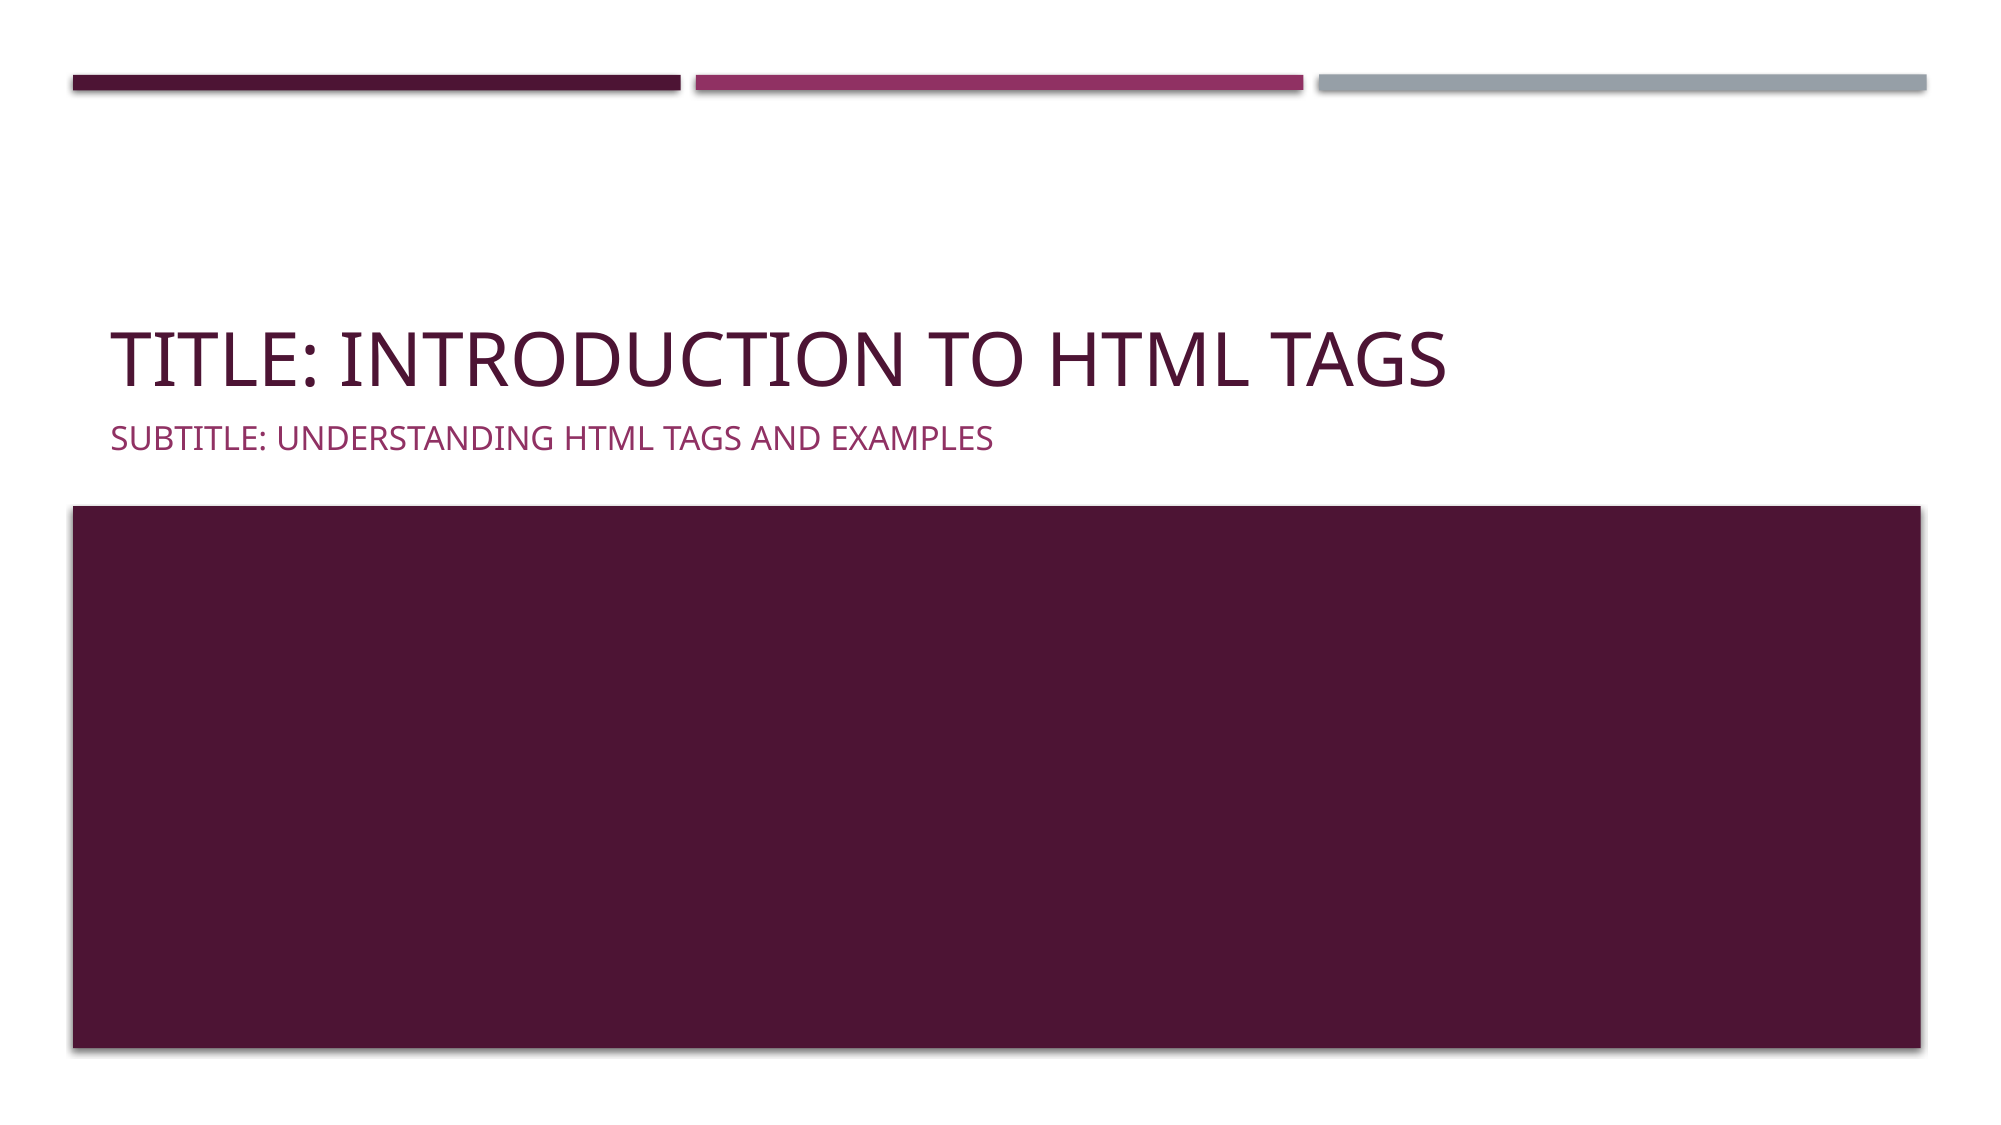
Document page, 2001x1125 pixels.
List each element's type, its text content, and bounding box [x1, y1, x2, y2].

subtitle Subtitle: Understanding HTML Tags and Examples [95, 409, 1899, 507]
title Title: Introduction to HTML Tags [95, 167, 1899, 409]
